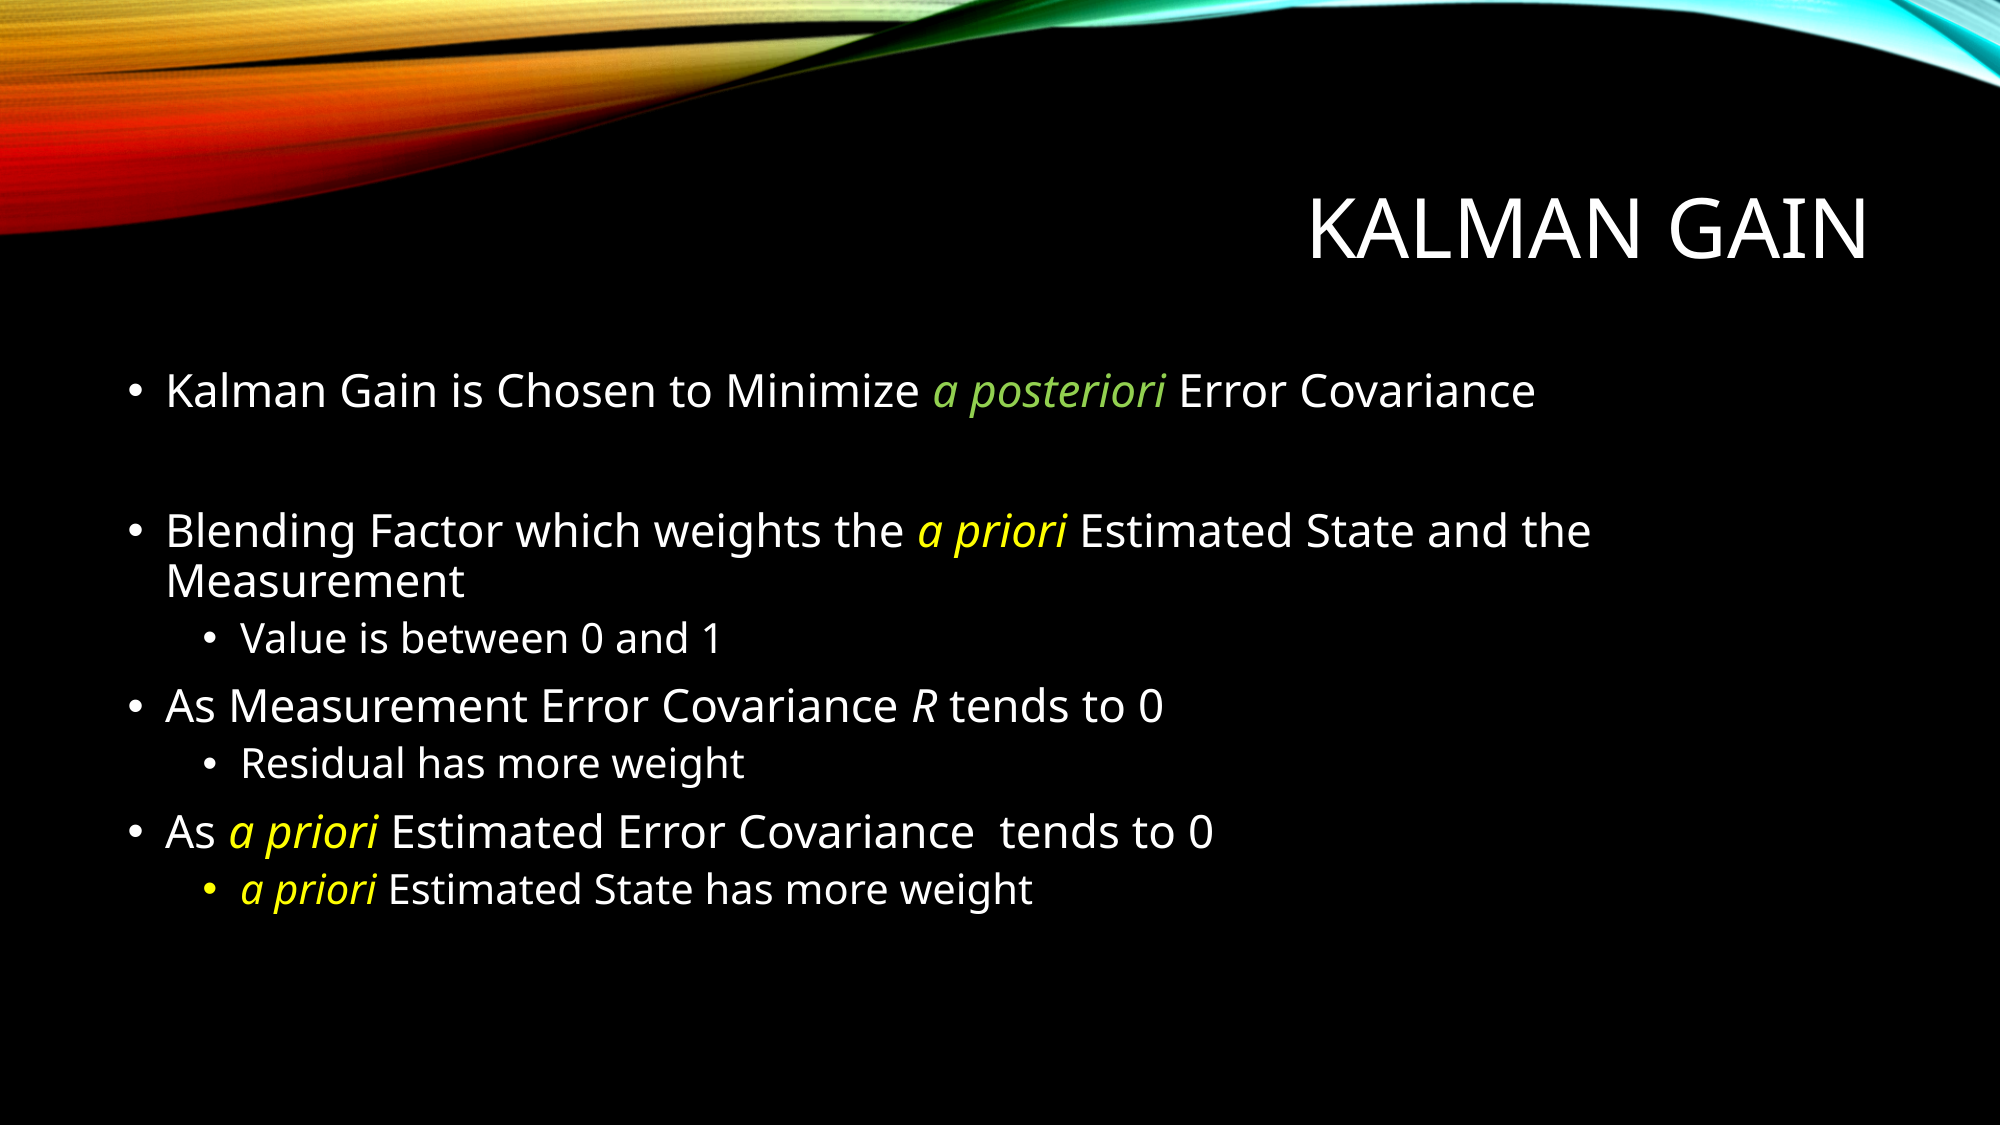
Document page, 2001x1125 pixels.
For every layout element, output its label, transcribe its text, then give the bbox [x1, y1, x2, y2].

title Kalman Gain [474, 125, 1888, 338]
picture [0, 0, 2000, 237]
